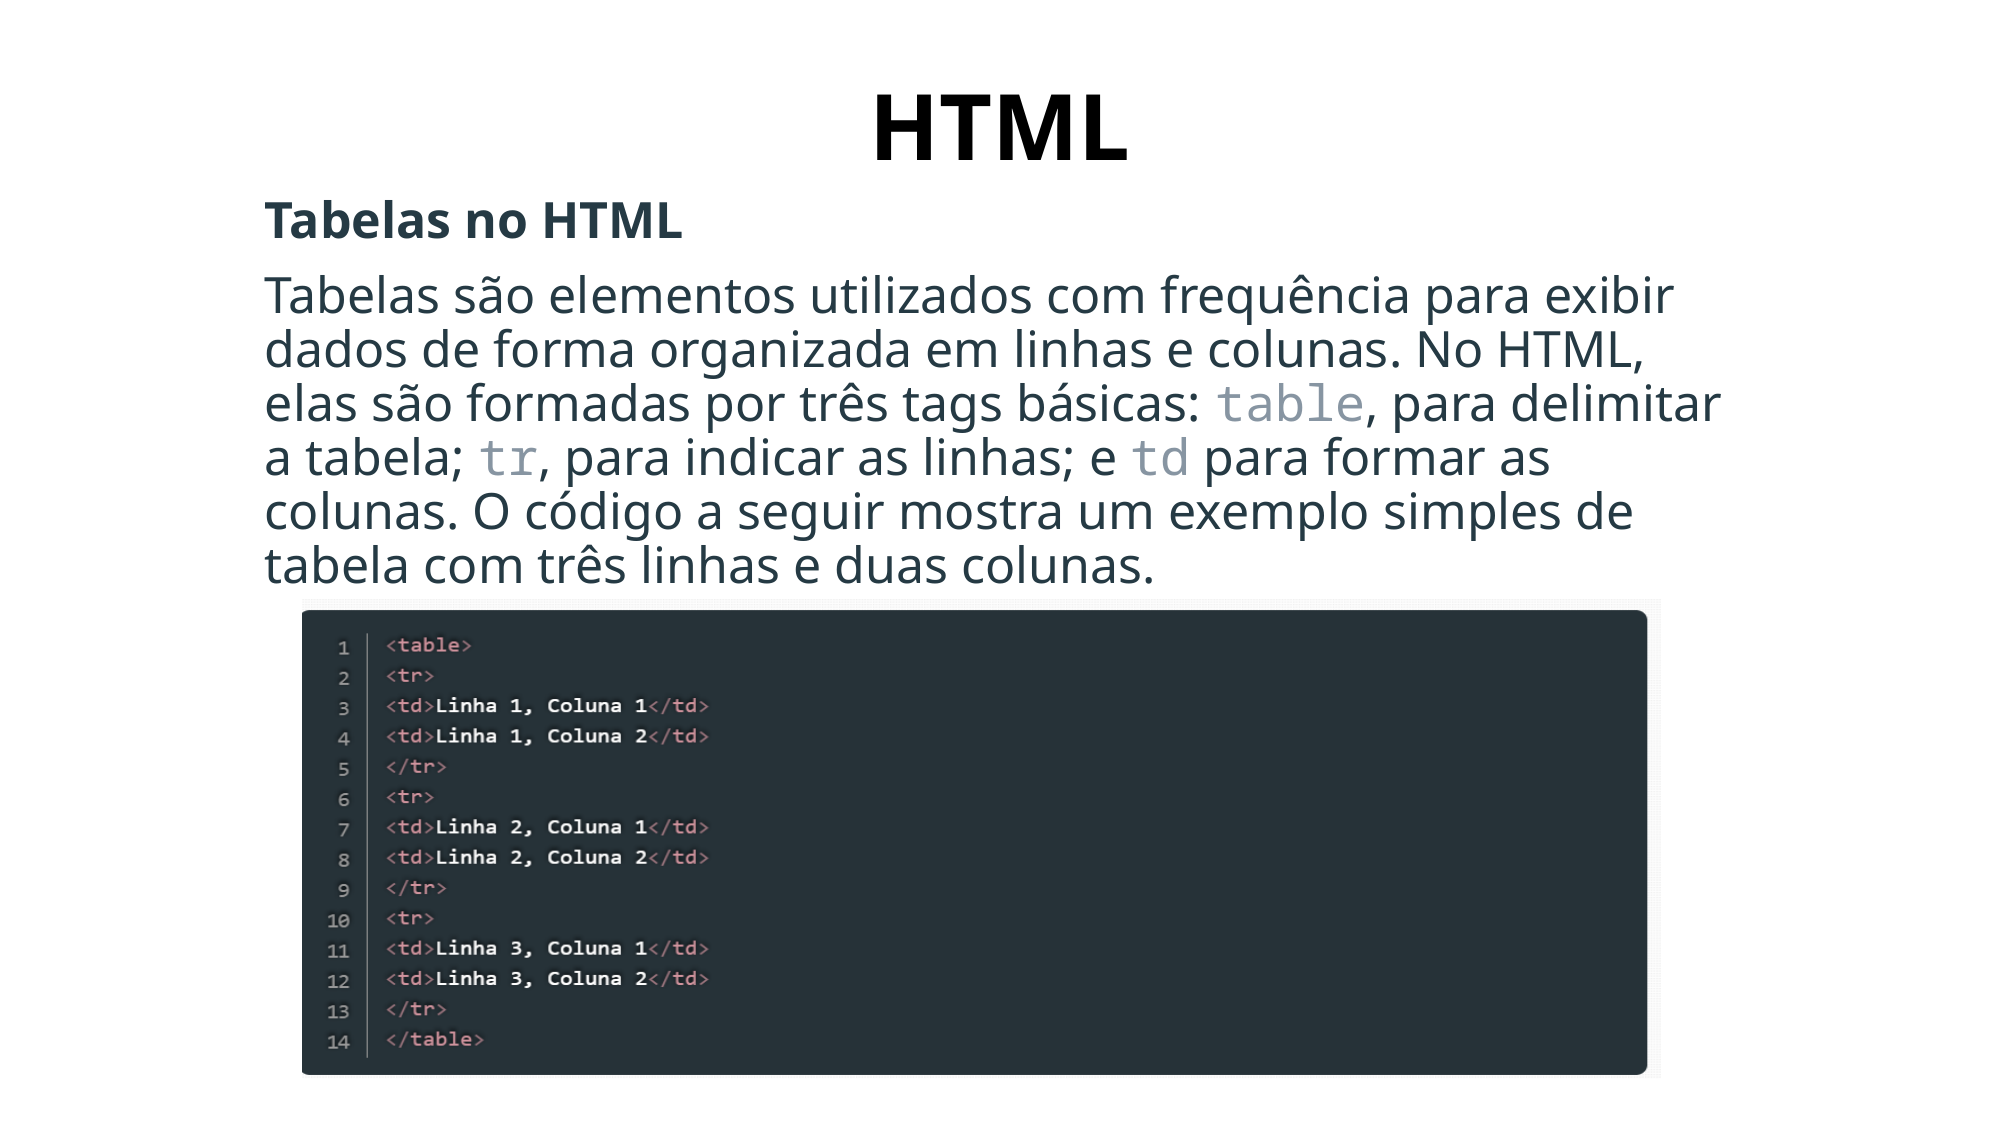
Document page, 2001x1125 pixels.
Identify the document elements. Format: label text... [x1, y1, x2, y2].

subtitle Tabelas no HTML Tabelas são elementos utilizados com frequência para exibir dados de forma organizada em linhas e colunas. No HTML, elas são formadas por três tags básicas: table, para delimitar a tabela; tr, para indicar as linhas; e td para formar as colunas. O código a seguir mostra um exemplo simples de tabela com três linhas e duas colunas. [249, 188, 1750, 1096]
title HTML [249, 64, 1750, 188]
picture [302, 599, 1661, 1079]
